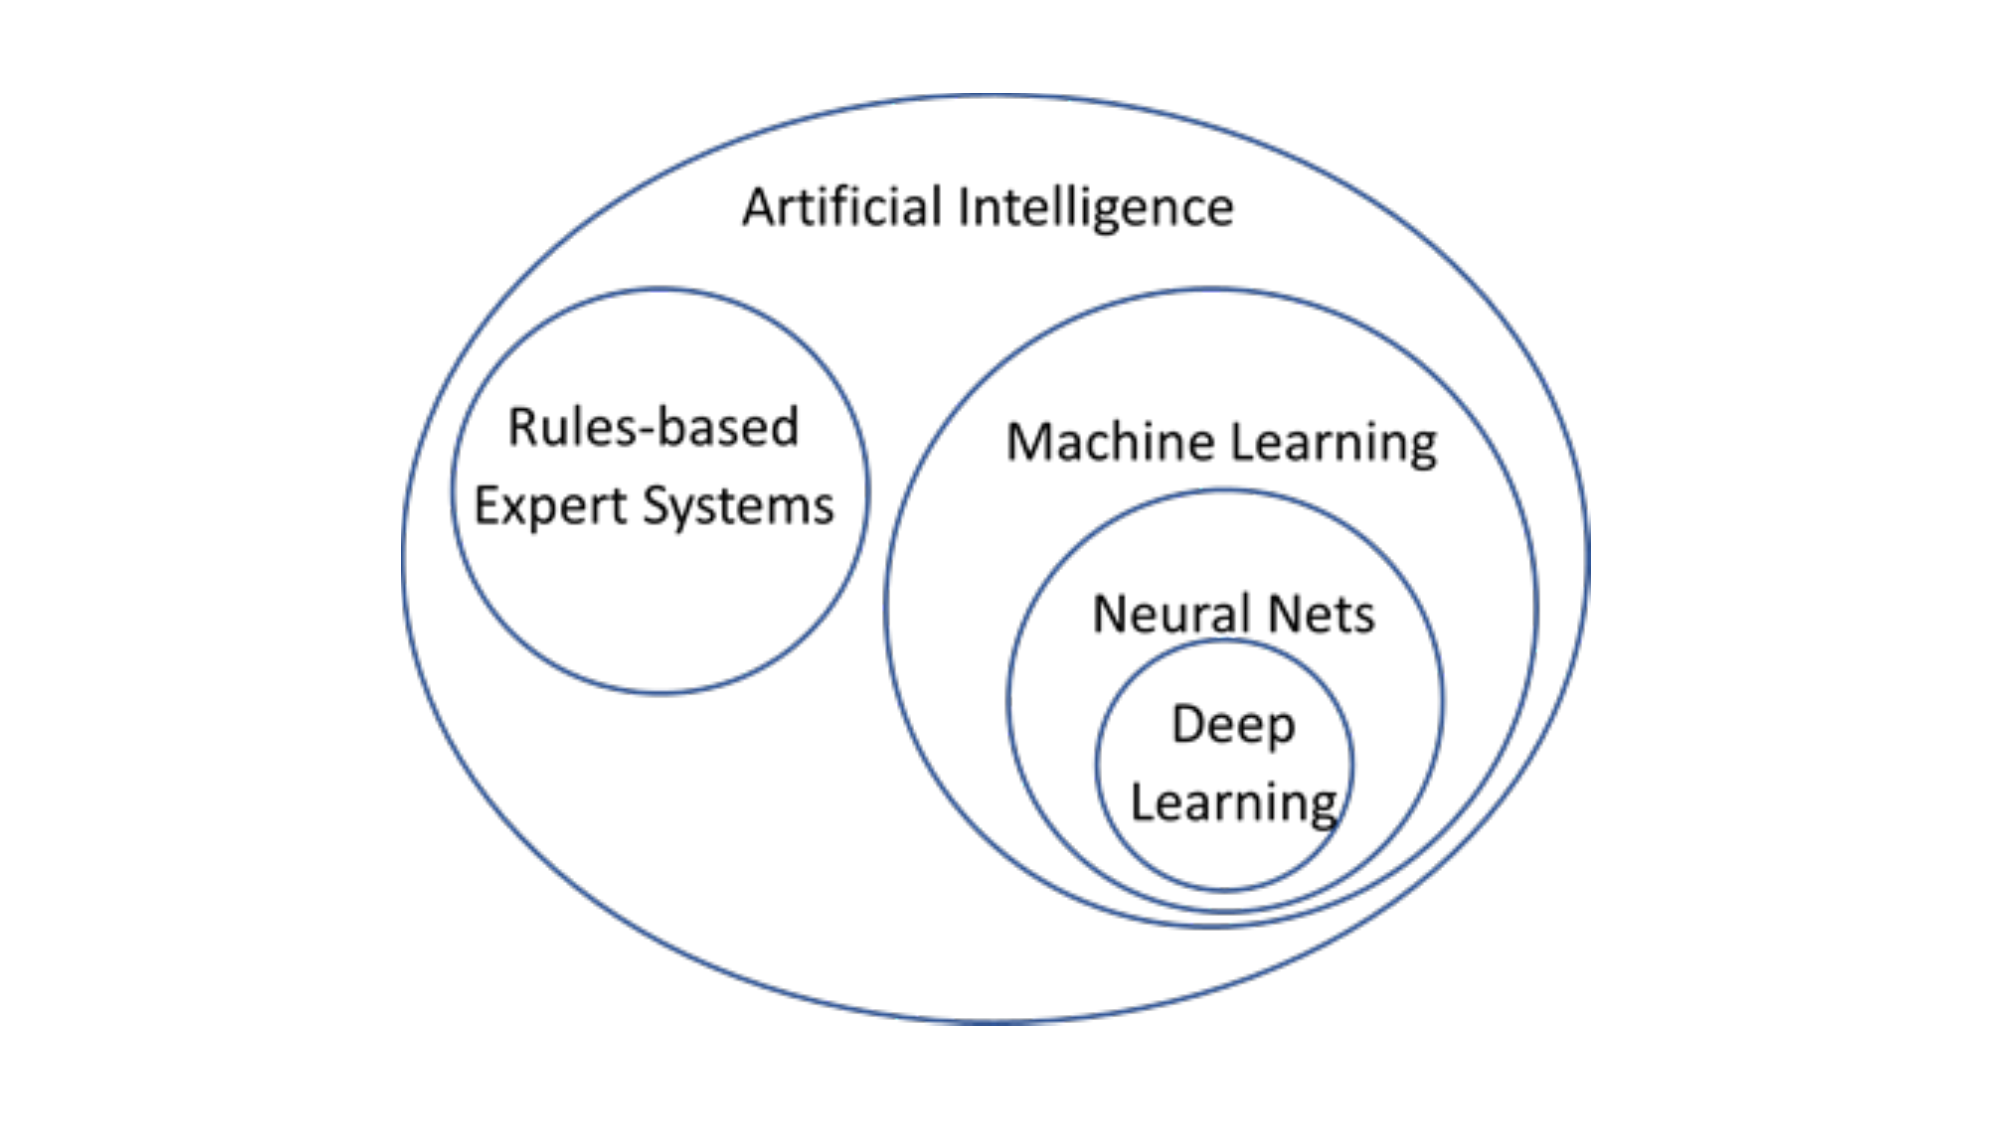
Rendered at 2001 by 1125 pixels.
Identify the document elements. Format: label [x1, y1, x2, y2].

picture [401, 93, 1591, 1026]
